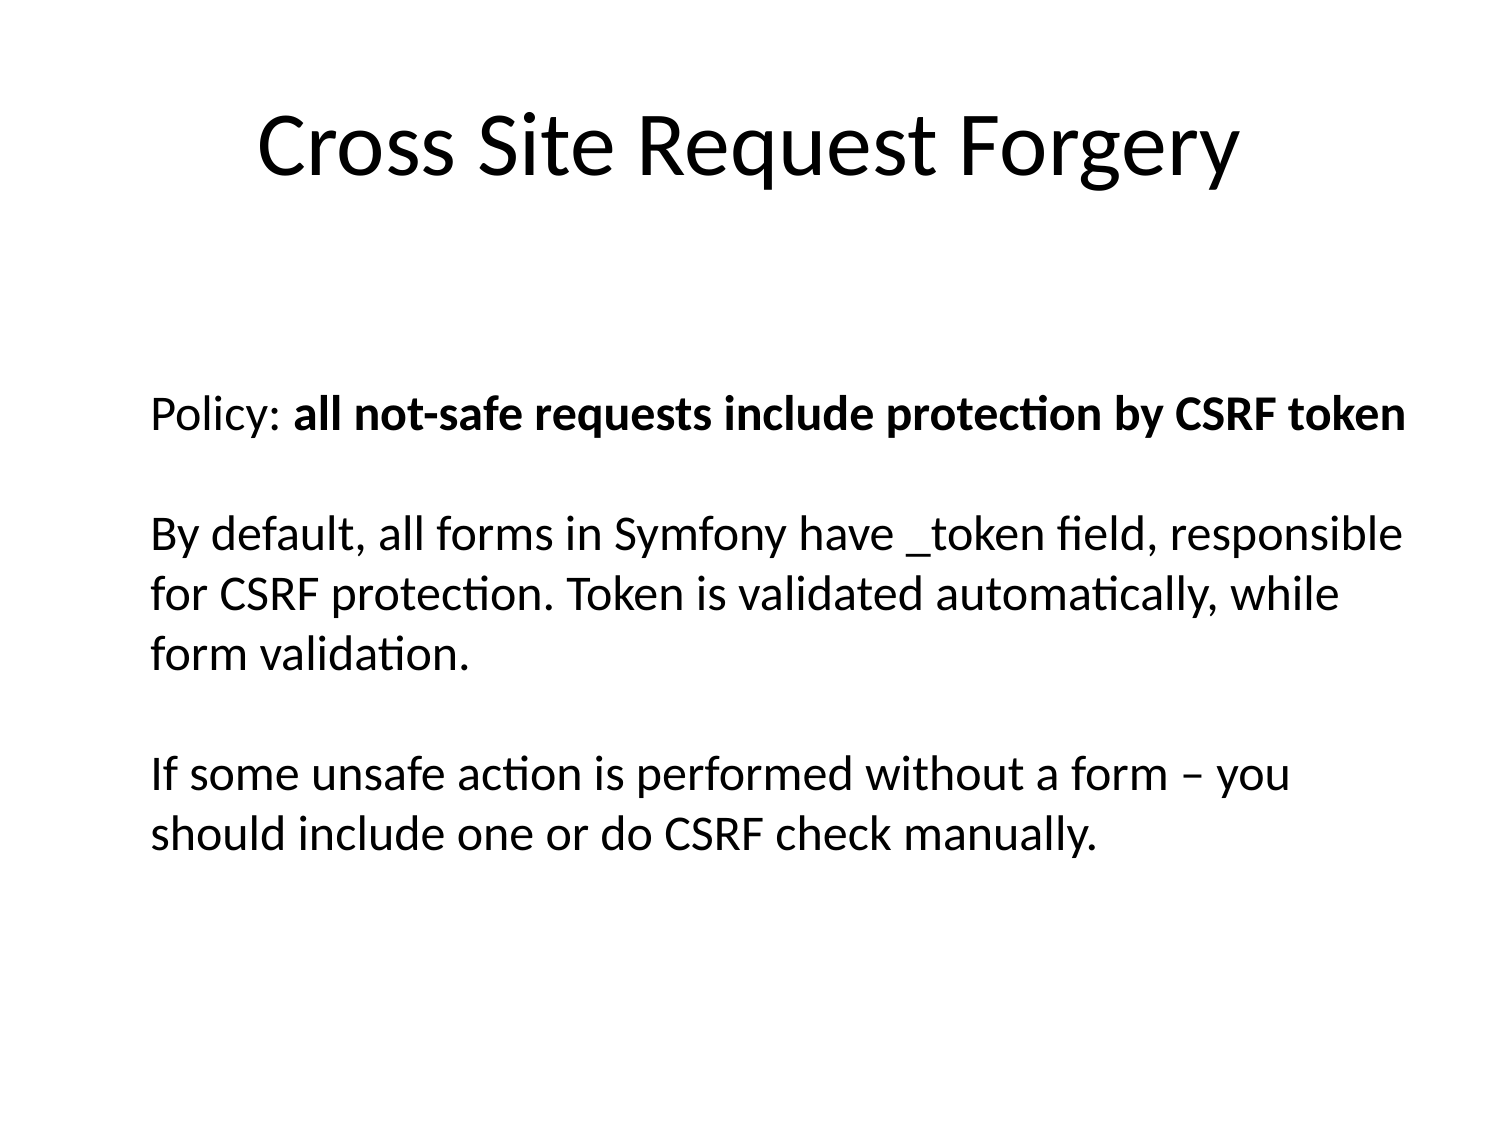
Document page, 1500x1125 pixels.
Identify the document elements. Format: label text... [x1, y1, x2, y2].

text_box Policy: all not-safe requests include protection by CSRF token By default, all forms in Symfony have _token field, responsible for CSRF protection. Token is validated automatically, while form validation. If some unsafe action is performed without a form – you should include one or do CSRF check manually. [135, 373, 1435, 869]
title Cross Site Request Forgery [75, 45, 1425, 233]
